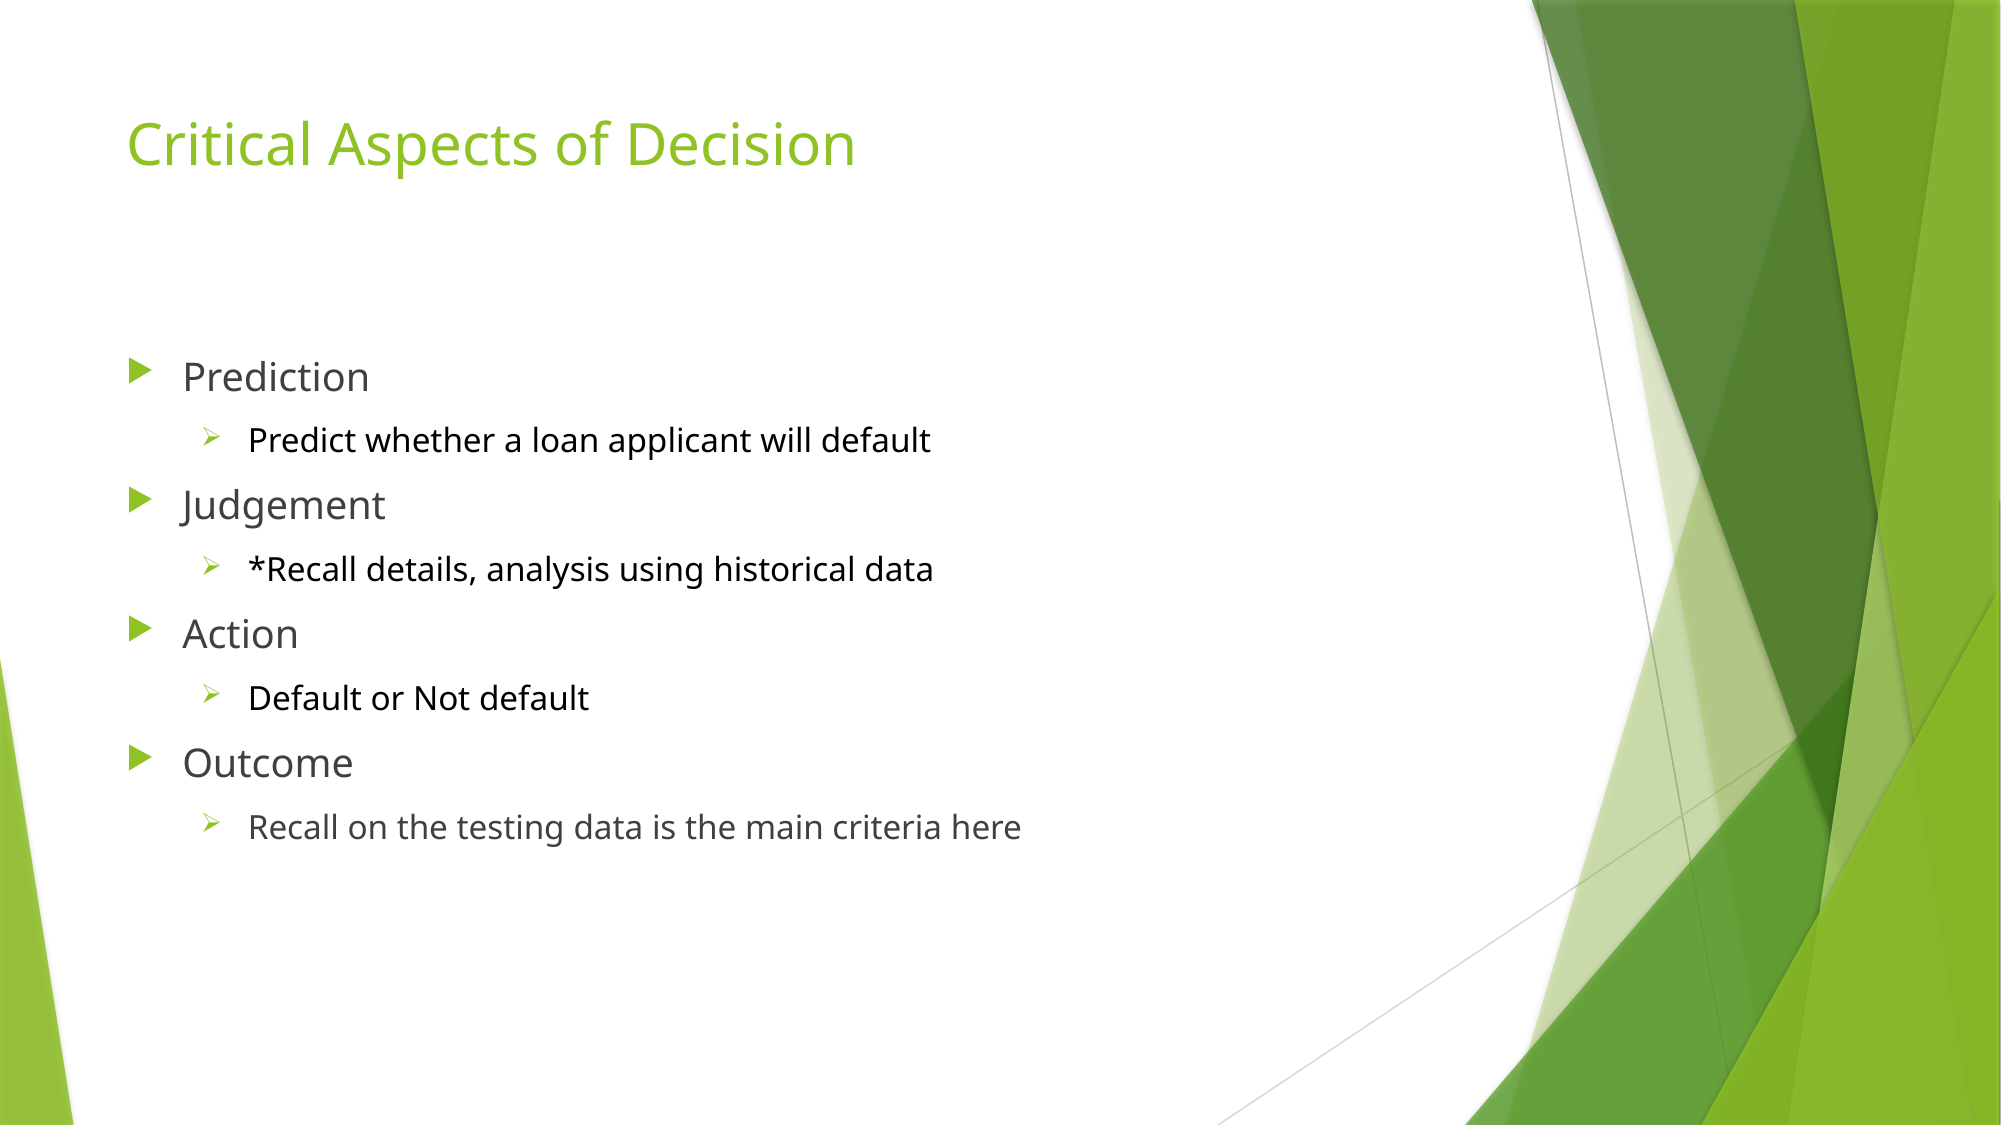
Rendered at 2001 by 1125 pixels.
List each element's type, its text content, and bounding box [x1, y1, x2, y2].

title Critical Aspects of Decision [111, 99, 1522, 317]
list Prediction Predict whether a loan applicant will default Judgement *Recall details, analysis using historical data Action Default or Not default Outcome Recall on the testing data is the main criteria here [111, 344, 1522, 992]
